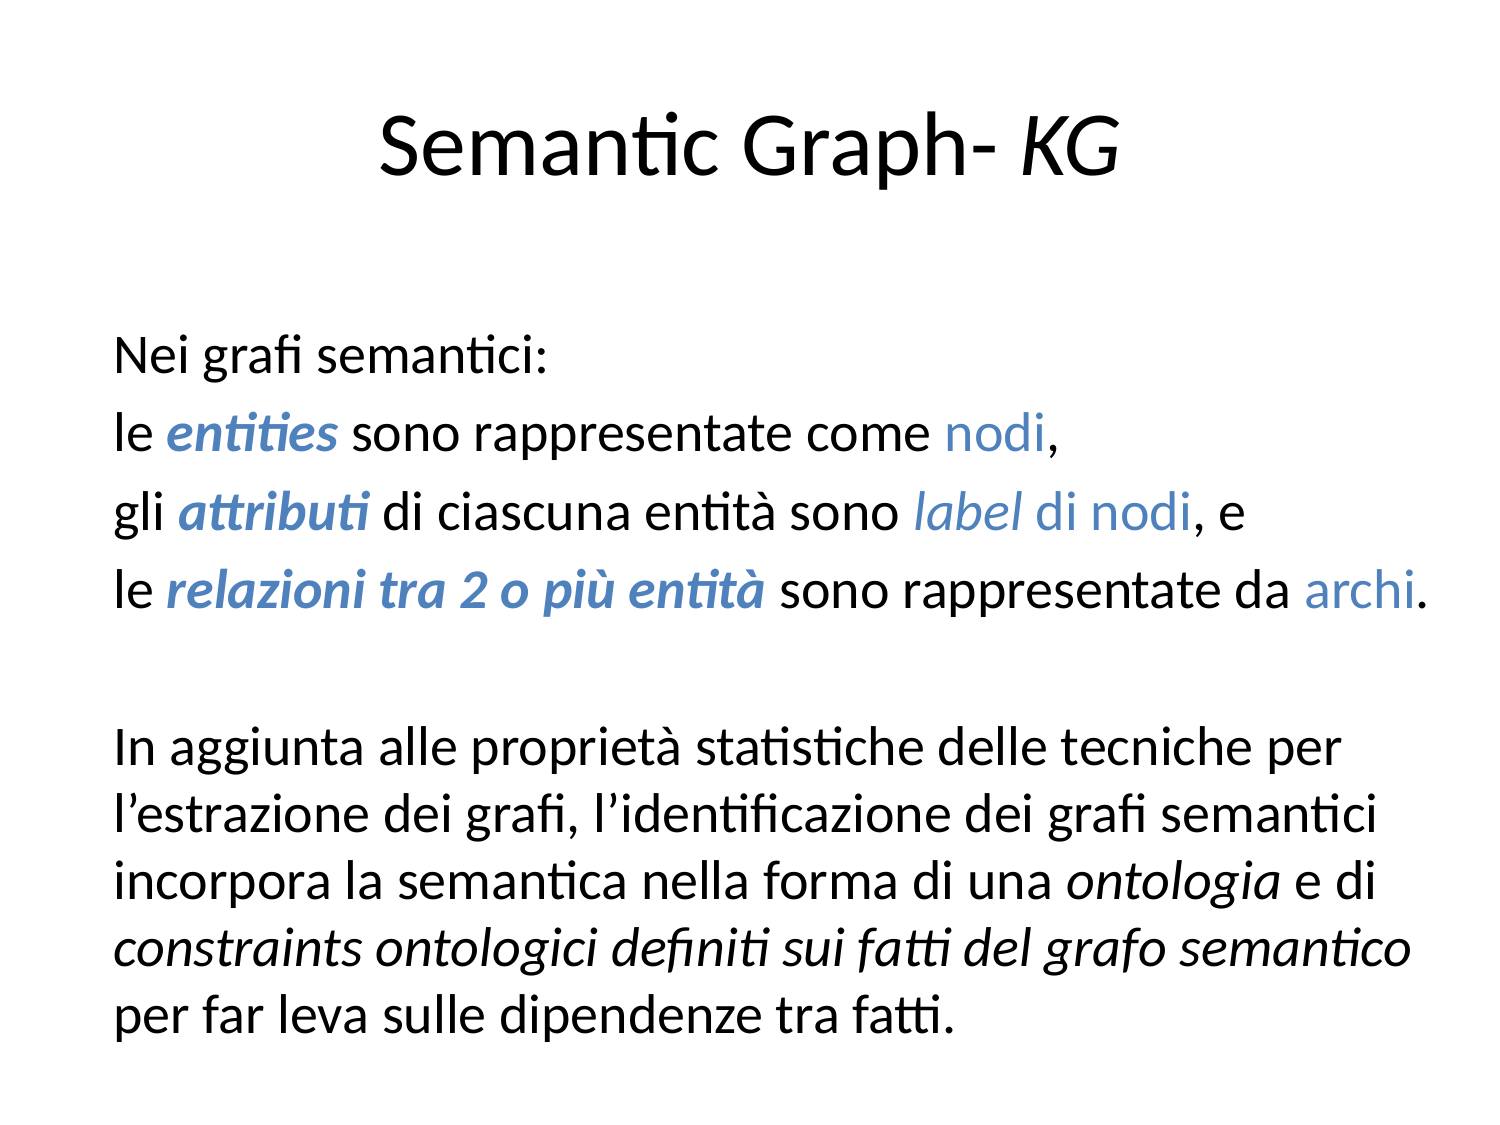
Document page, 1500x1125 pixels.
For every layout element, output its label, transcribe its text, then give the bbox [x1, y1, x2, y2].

list Nei grafi semantici: le entities sono rappresentate come nodi, gli attributi di ciascuna entità sono label di nodi, e le relazioni tra 2 o più entità sono rappresentate da archi. In aggiunta alle proprietà statistiche delle tecniche per l’estrazione dei grafi, l’identificazione dei grafi semantici incorpora la semantica nella forma di una ontologia e di constraints ontologici definiti sui fatti del grafo semantico per far leva sulle dipendenze tra fatti. [98, 309, 1471, 1106]
title Semantic Graph- KG [75, 45, 1425, 233]
